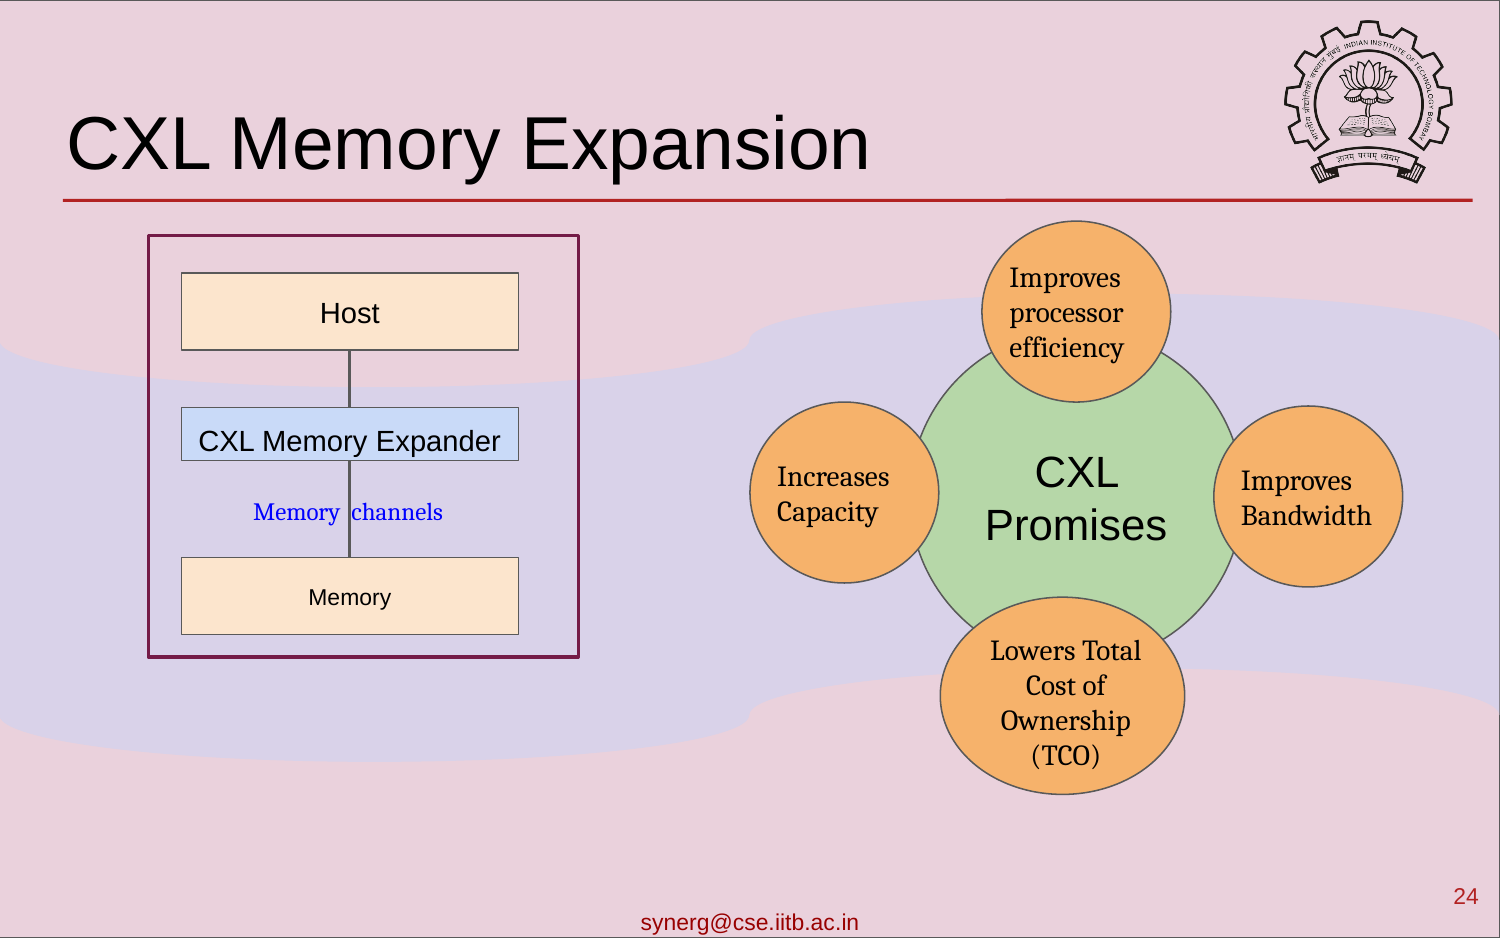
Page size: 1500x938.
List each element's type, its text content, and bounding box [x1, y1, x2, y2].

text_box [766, 402, 923, 442]
text_box [148, 235, 579, 658]
text_box Improves processor efficiency [994, 243, 1160, 379]
slide_number ‹#› [1388, 859, 1494, 932]
picture [1284, 20, 1453, 184]
text_box [990, 597, 1135, 616]
text_box [749, 450, 761, 536]
text_box Memory [181, 557, 519, 635]
text_box CXL Promises [918, 352, 1234, 624]
text_box [1229, 546, 1388, 587]
text_box [1013, 379, 1140, 403]
text_box [1160, 269, 1171, 354]
text_box [1016, 787, 1109, 795]
text_box [1213, 453, 1225, 540]
text_box [981, 267, 994, 356]
text_box [927, 448, 939, 537]
text_box Memory channels [354, 480, 493, 538]
text_box [1230, 406, 1386, 445]
text_box Lowers Total Cost of Ownership (TCO) [947, 616, 1185, 787]
text_box Improves Bandwidth [1225, 445, 1403, 546]
text_box [940, 663, 947, 729]
text_box [765, 542, 924, 583]
text_box [1014, 221, 1138, 243]
text_box Memory channels [238, 480, 345, 538]
text_box Increases Capacity [761, 442, 927, 542]
title CXL Memory Expansion [51, 79, 1449, 185]
text_box Host [181, 273, 519, 351]
text_box CXL Memory Expander [181, 407, 519, 461]
